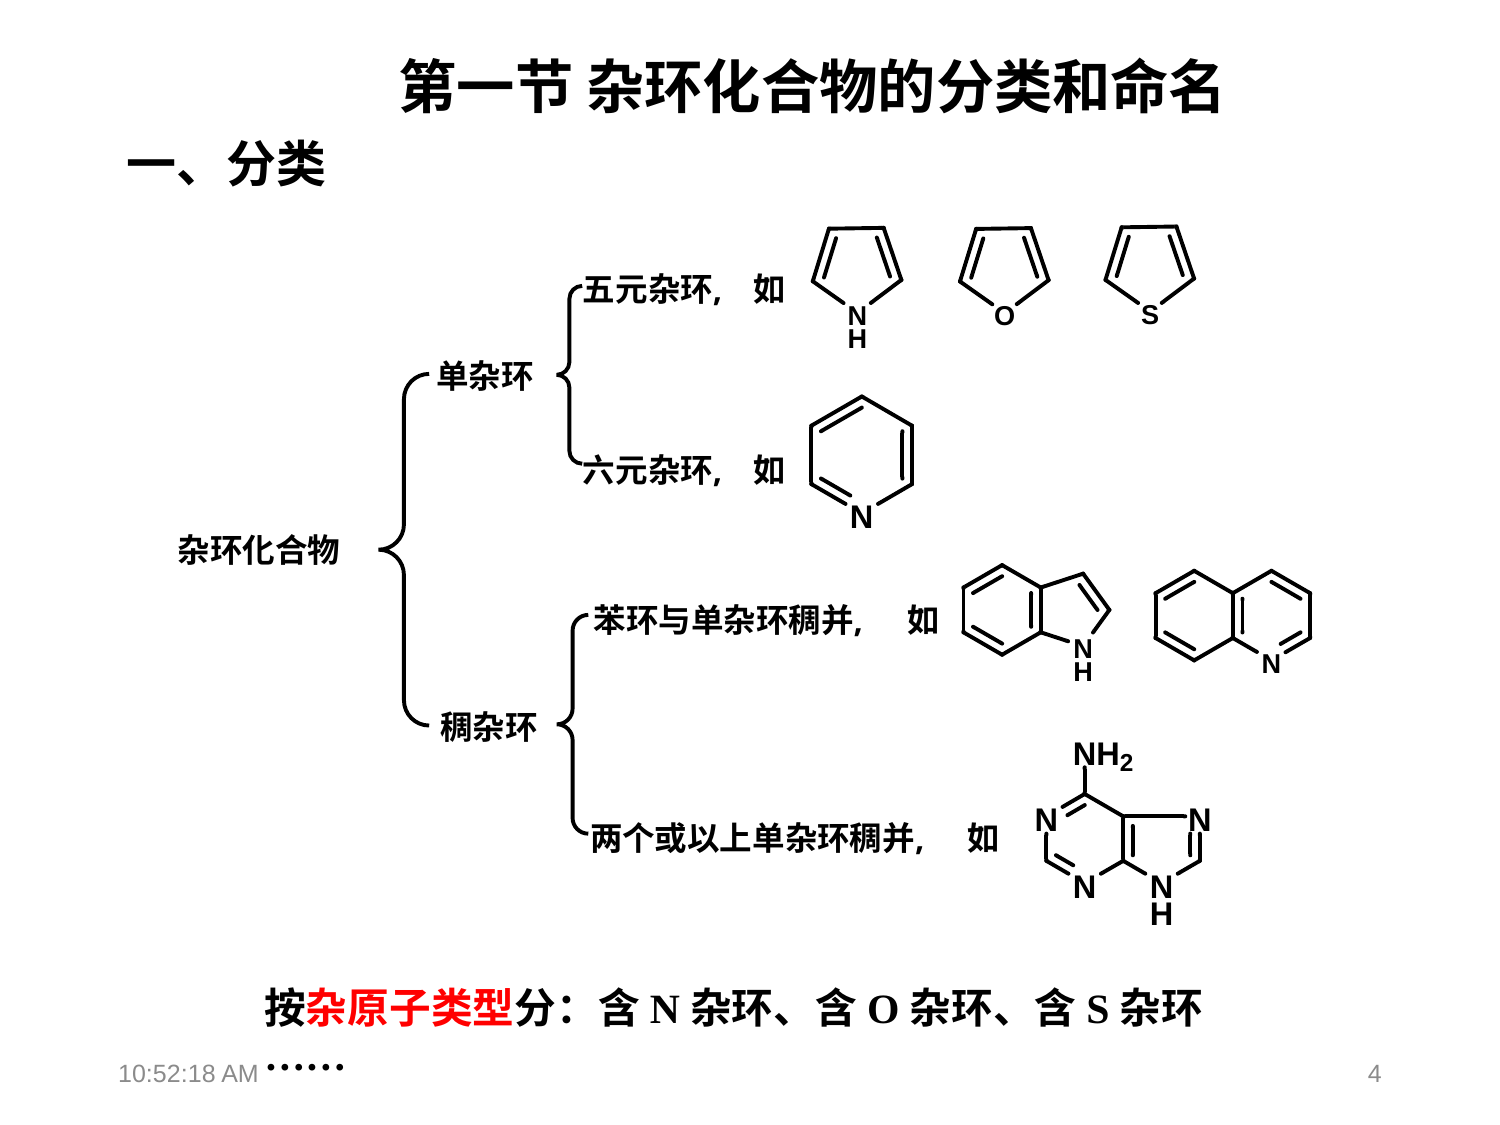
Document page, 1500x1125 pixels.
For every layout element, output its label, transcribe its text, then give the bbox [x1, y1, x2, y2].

text_box 第一节 杂环化合物的分类和命名 [383, 42, 1309, 128]
text_box 按杂原子类型分：含N杂环、含O杂环、含S杂环…… [249, 964, 1251, 1100]
slide_number 4 [1059, 1042, 1397, 1103]
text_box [173, 219, 1327, 931]
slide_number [103, 1042, 441, 1103]
text_box 一、分类 [112, 125, 625, 201]
